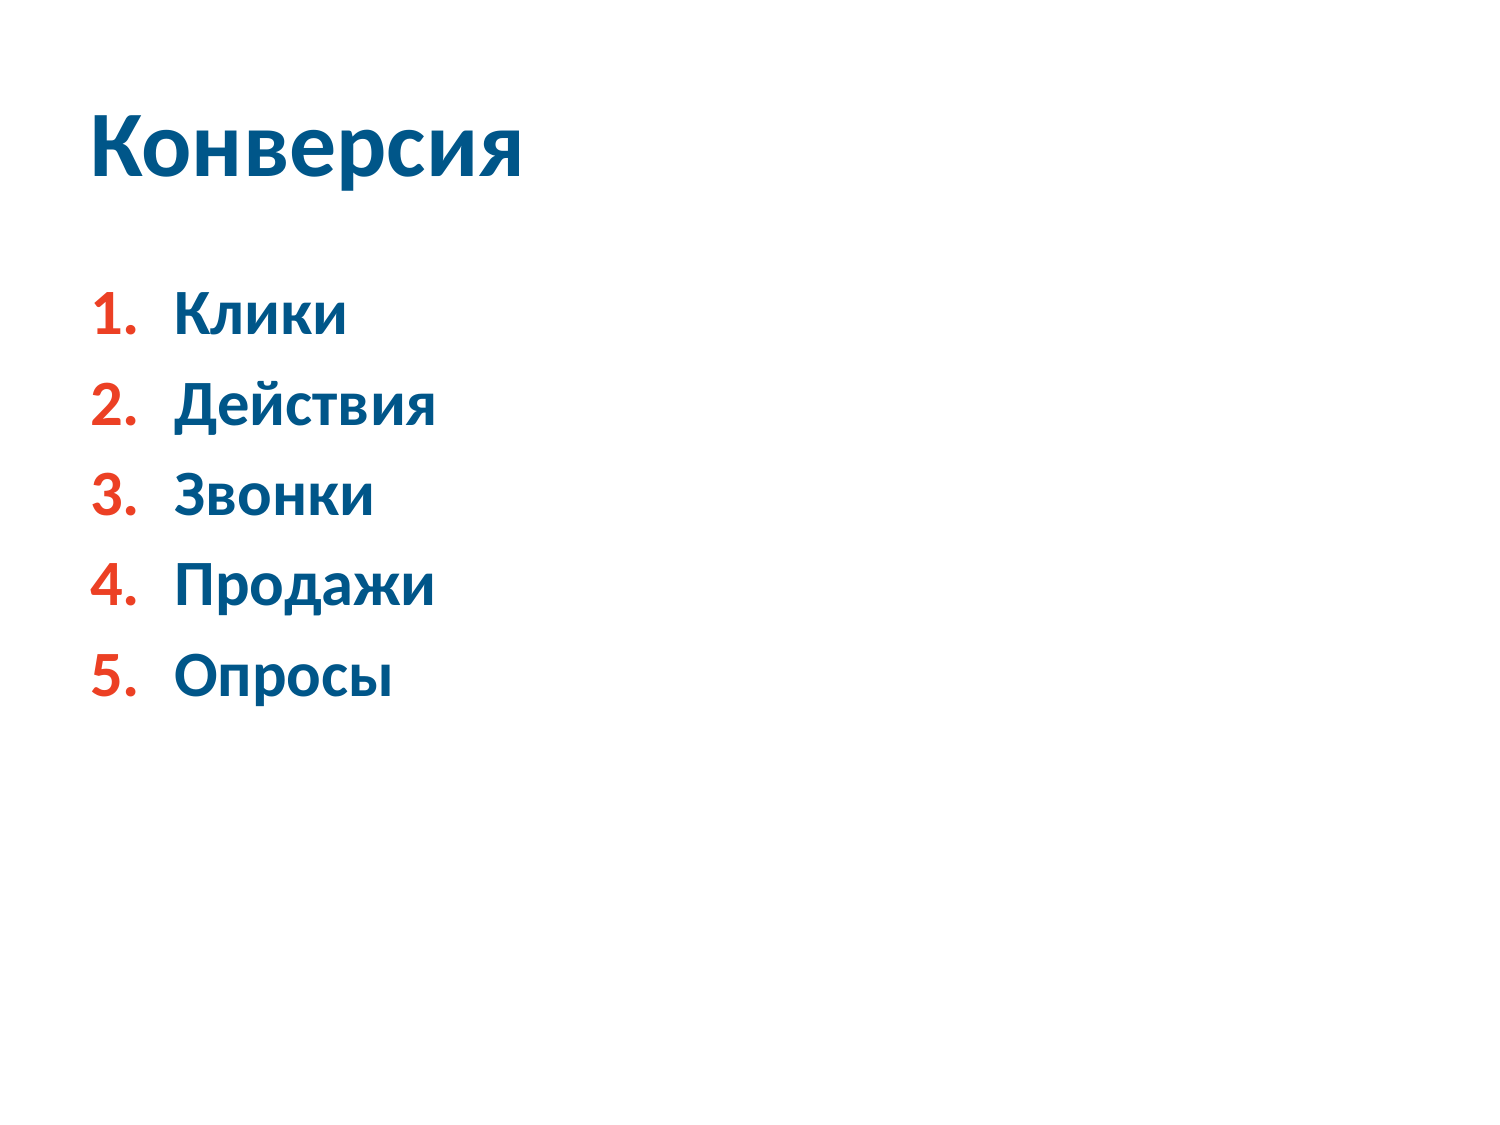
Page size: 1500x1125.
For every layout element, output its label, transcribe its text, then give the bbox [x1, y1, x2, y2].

list Клики Действия Звонки Продажи Опросы [75, 262, 1425, 1005]
title Конверсия [75, 45, 1425, 233]
